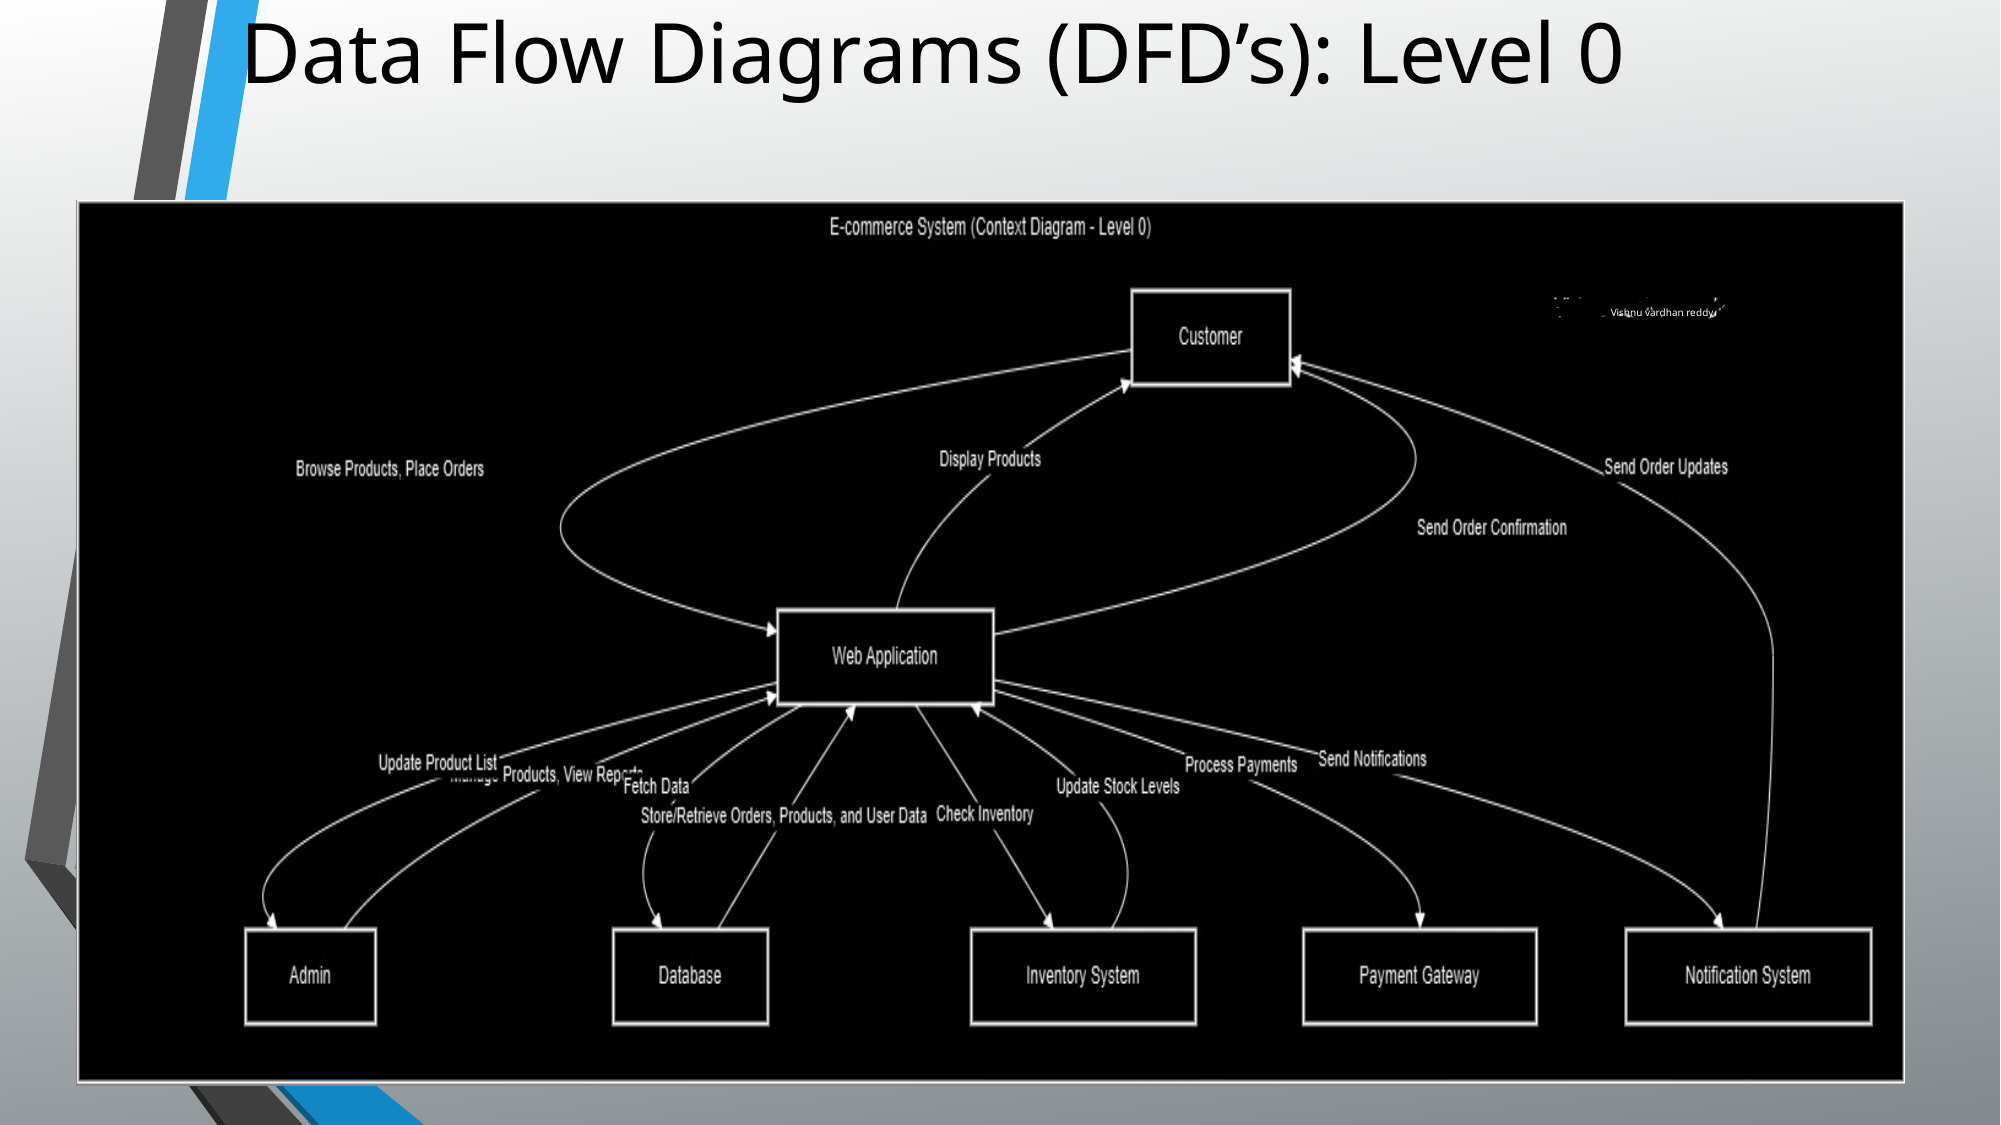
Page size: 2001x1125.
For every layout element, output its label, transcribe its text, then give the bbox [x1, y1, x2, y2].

title Data Flow Diagrams (DFD’s): Level 0 [108, 0, 1759, 172]
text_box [76, 199, 1906, 1086]
